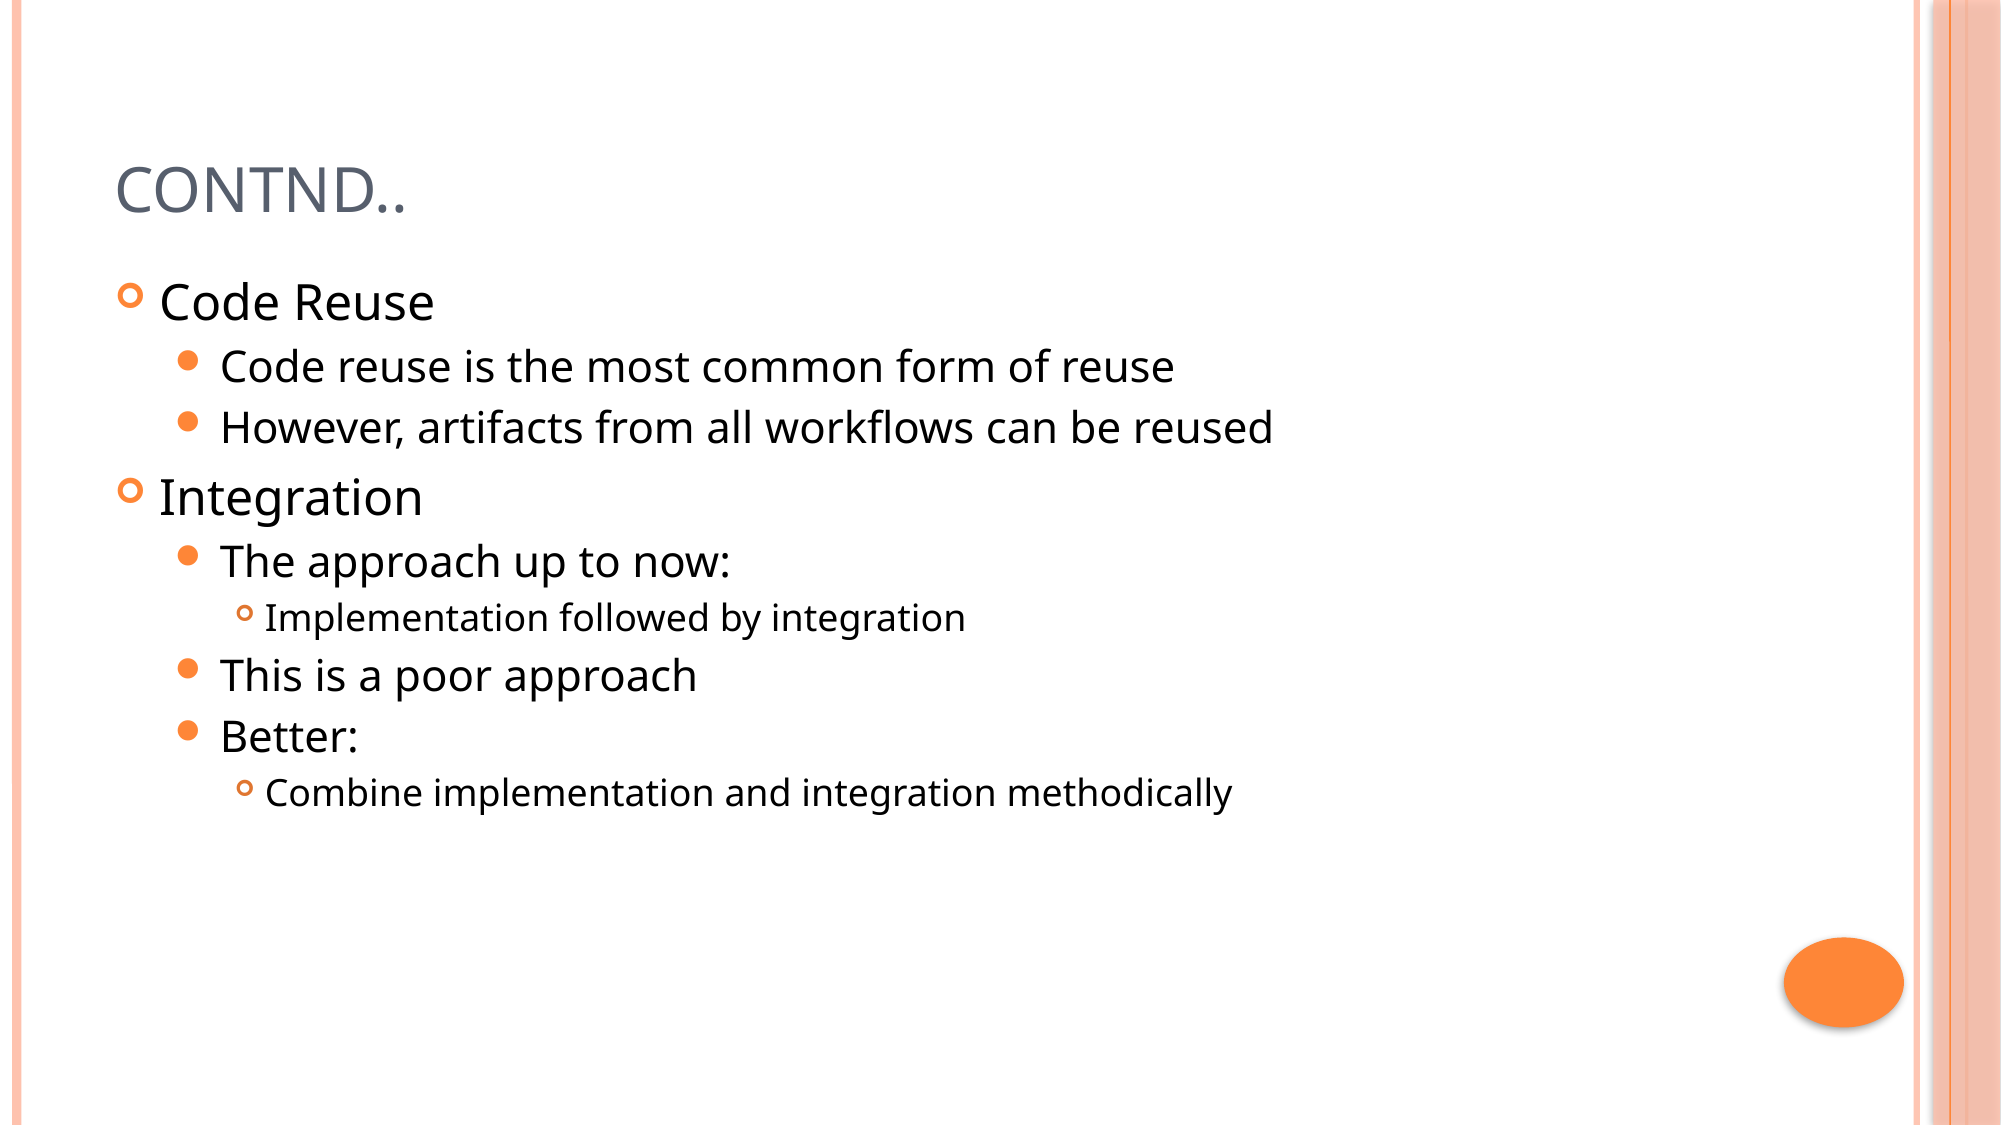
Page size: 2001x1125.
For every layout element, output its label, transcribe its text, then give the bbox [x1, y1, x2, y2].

title Contnd.. [99, 45, 1734, 233]
list Code Reuse Code reuse is the most common form of reuse However, artifacts from all workflows can be reused Integration The approach up to now: Implementation followed by integration This is a poor approach Better: Combine implementation and integration methodically [99, 262, 1734, 1062]
